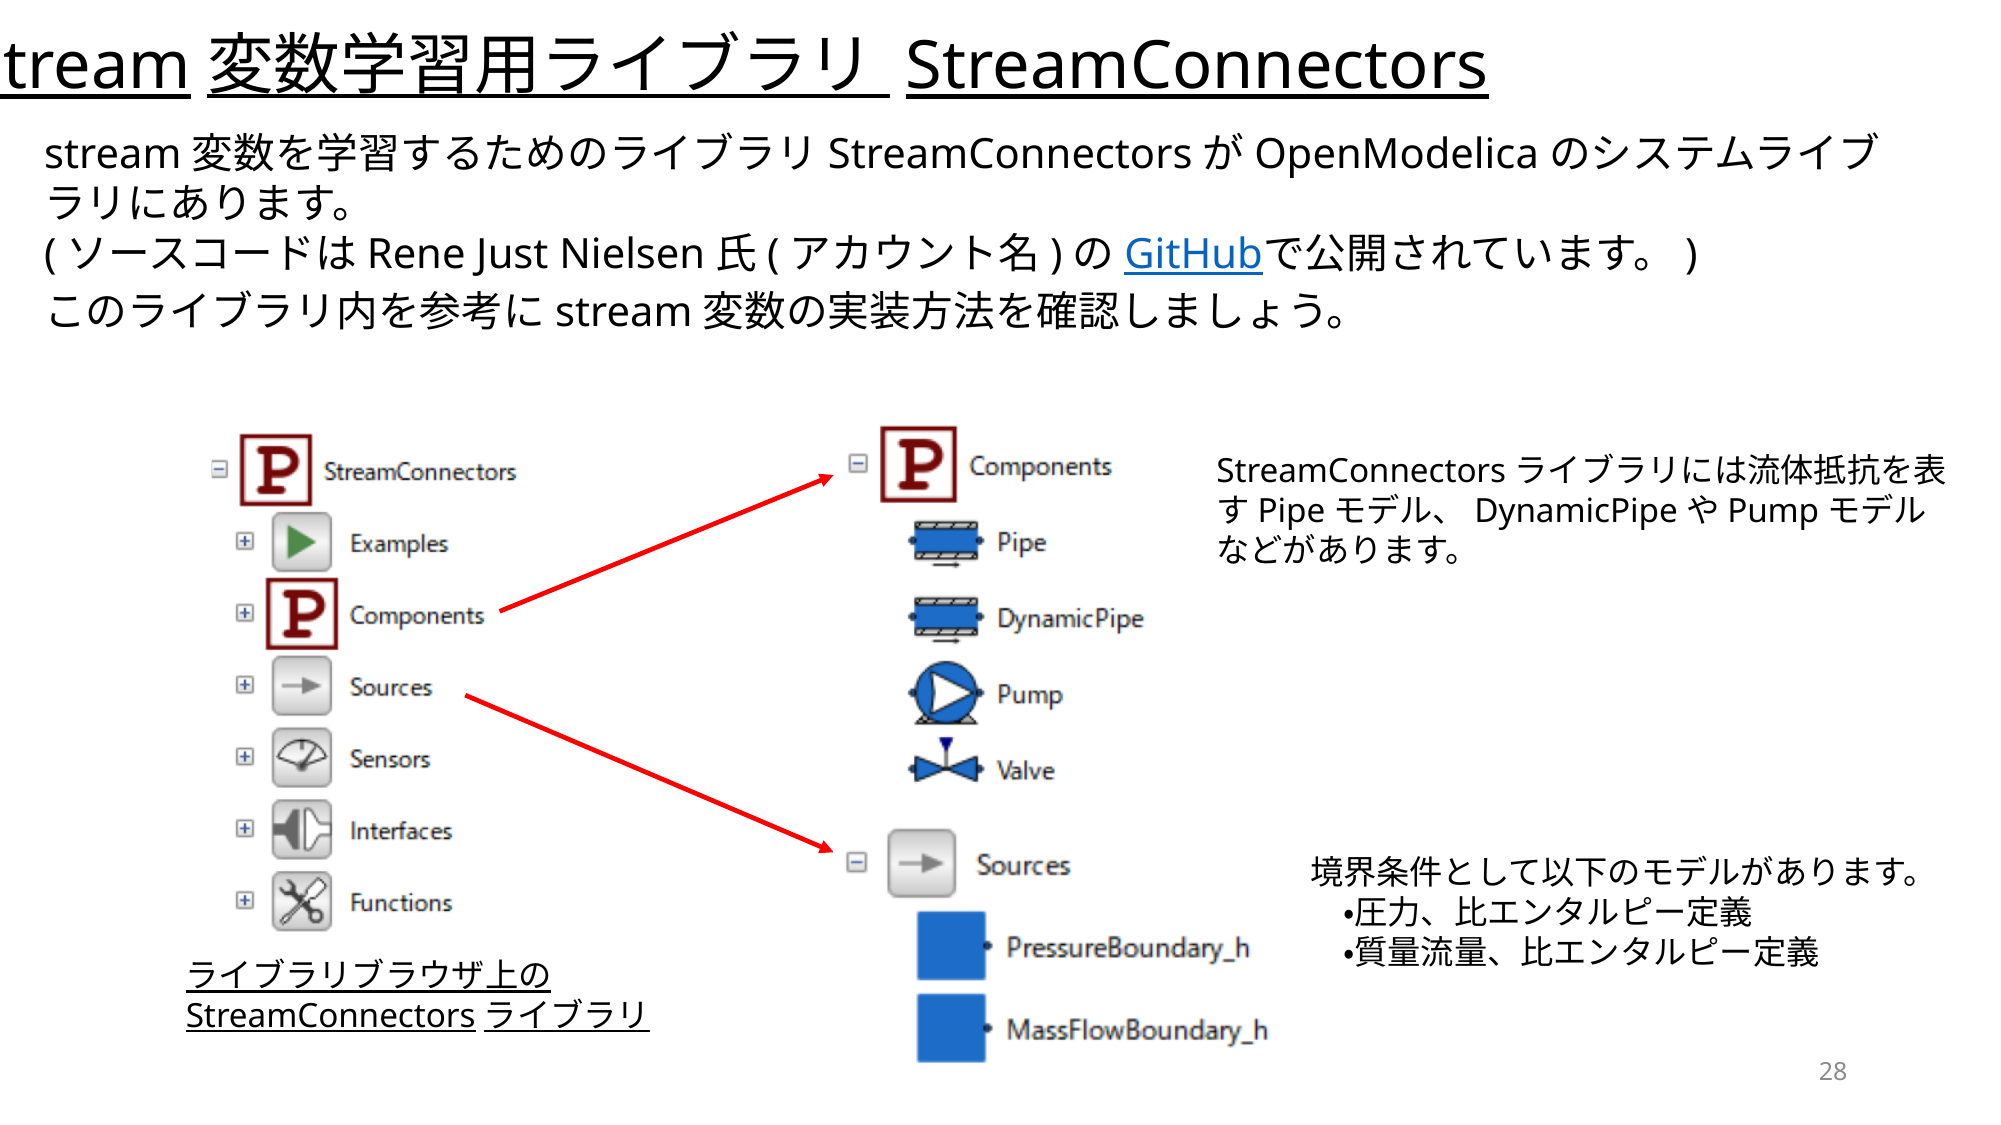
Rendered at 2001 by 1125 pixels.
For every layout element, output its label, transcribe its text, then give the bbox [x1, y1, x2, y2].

picture [833, 422, 1170, 800]
text_box stream変数を学習するためのライブラリStreamConnectorsがOpenModelicaのシステムライブラリにあります。 (ソースコードはRene Just Nielsen氏(アカウント名)のGitHubで公開されています。) このライブラリ内を参考にstream変数の実装方法を確認しましょう。 [29, 119, 1910, 342]
slide_number 28 [1412, 1042, 1863, 1103]
text_box stream変数学習用ライブラリ StreamConnectors [0, 13, 1498, 111]
picture [833, 825, 1285, 1069]
text_box 境界条件として以下のモデルがあります。 ・圧力、比エンタルピー定義 ・質量流量、比エンタルピー定義 [1295, 843, 1980, 979]
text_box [465, 695, 834, 853]
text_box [499, 474, 834, 612]
text_box StreamConnectorsライブラリには流体抵抗を表すPipeモデル、DynamicPipeやPumpモデルなどがあります。 [1201, 442, 1970, 617]
text_box ライブラリブラウザ上の StreamConnectorsライブラリ [171, 946, 665, 1042]
picture [211, 433, 539, 936]
